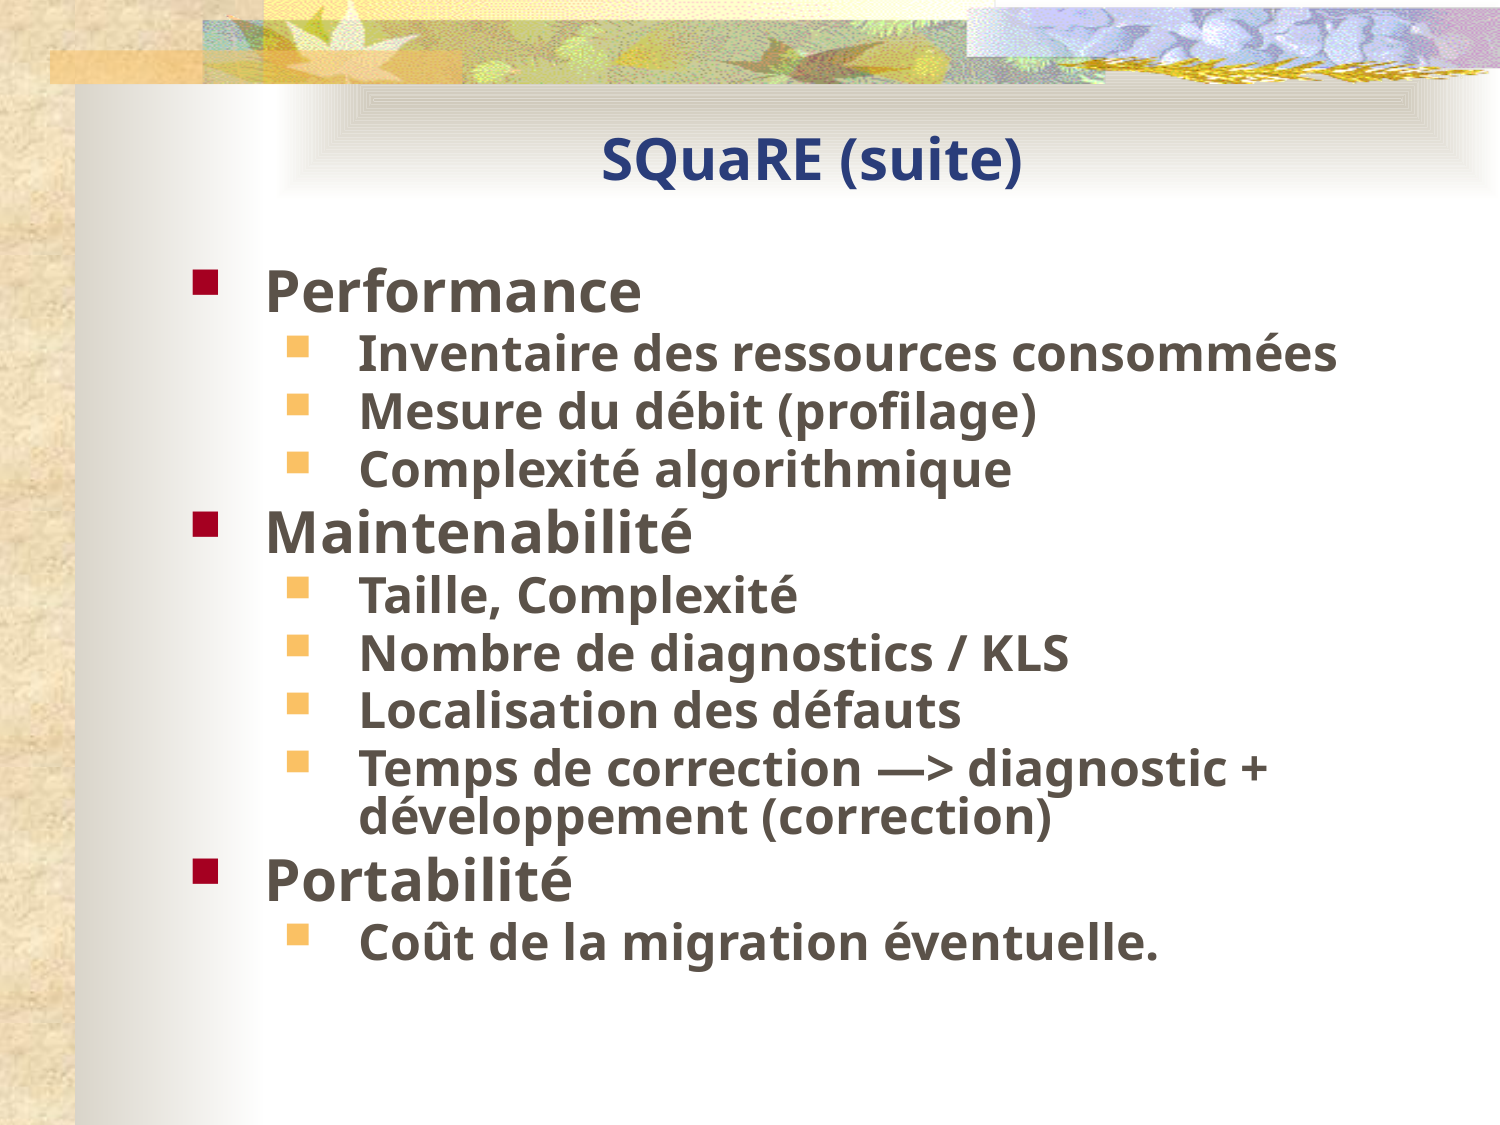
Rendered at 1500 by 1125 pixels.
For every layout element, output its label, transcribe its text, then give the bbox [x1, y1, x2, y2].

picture [0, 0, 1500, 1125]
title SQuaRE (suite) [174, 111, 1451, 201]
list Performance Inventaire des ressources consommées Mesure du débit (profilage) Complexité algorithmique Maintenabilité Taille, Complexité Nombre de diagnostics / KLS Localisation des défauts Temps de correction —> diagnostic + développement (correction) Portabilité Coût de la migration éventuelle. [174, 259, 1451, 1021]
